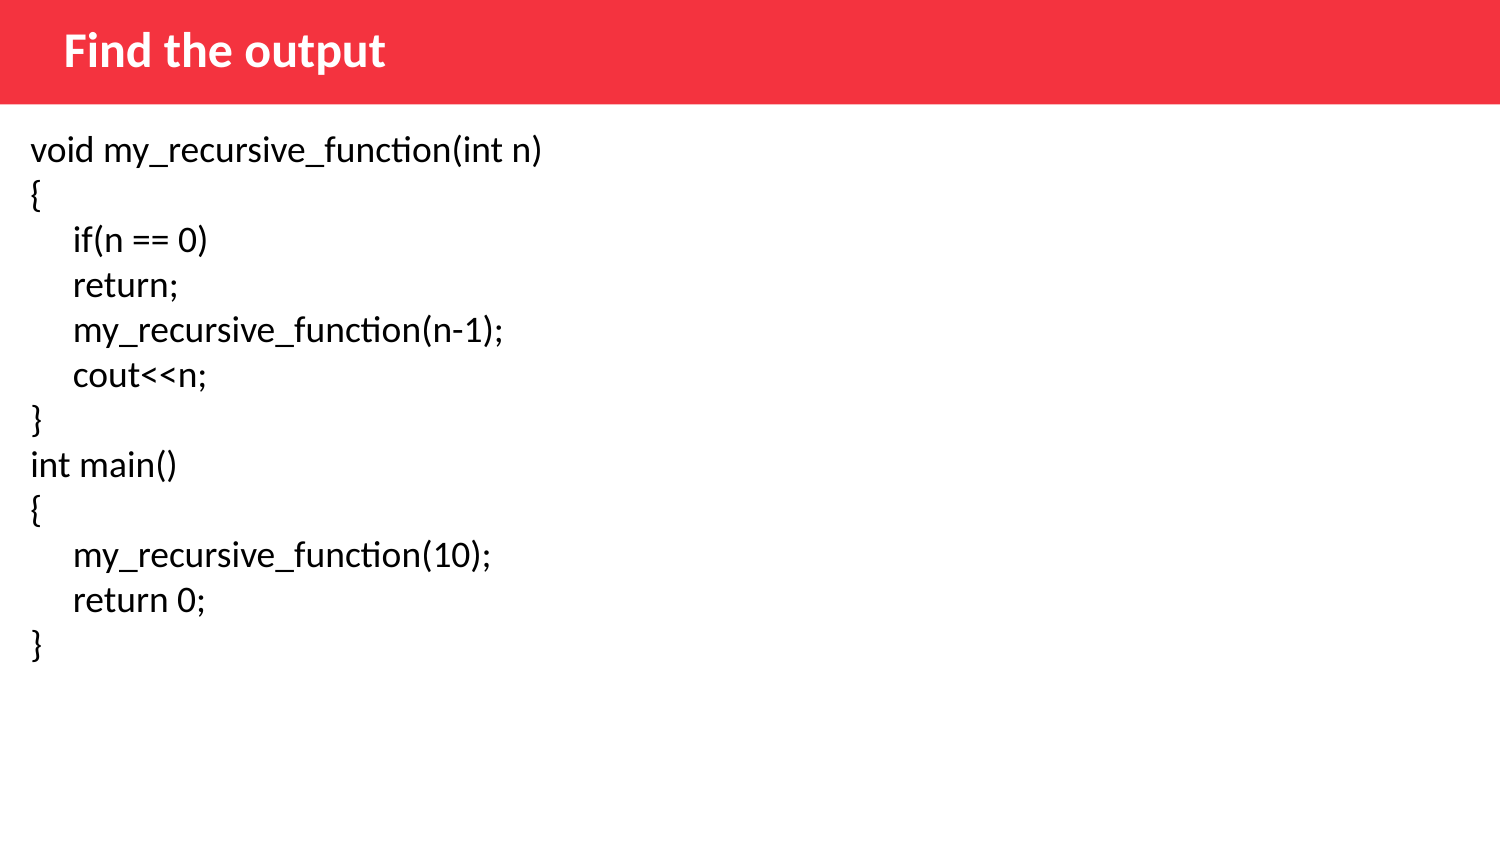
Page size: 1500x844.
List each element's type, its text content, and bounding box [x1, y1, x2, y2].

text_box Find the output [63, 15, 1203, 80]
text_box [0, 0, 1500, 105]
text_box void my_recursive_function(int n) { if(n == 0) return; my_recursive_function(n-1); cout<<n; } int main() { my_recursive_function(10); return 0; } [15, 110, 1484, 829]
